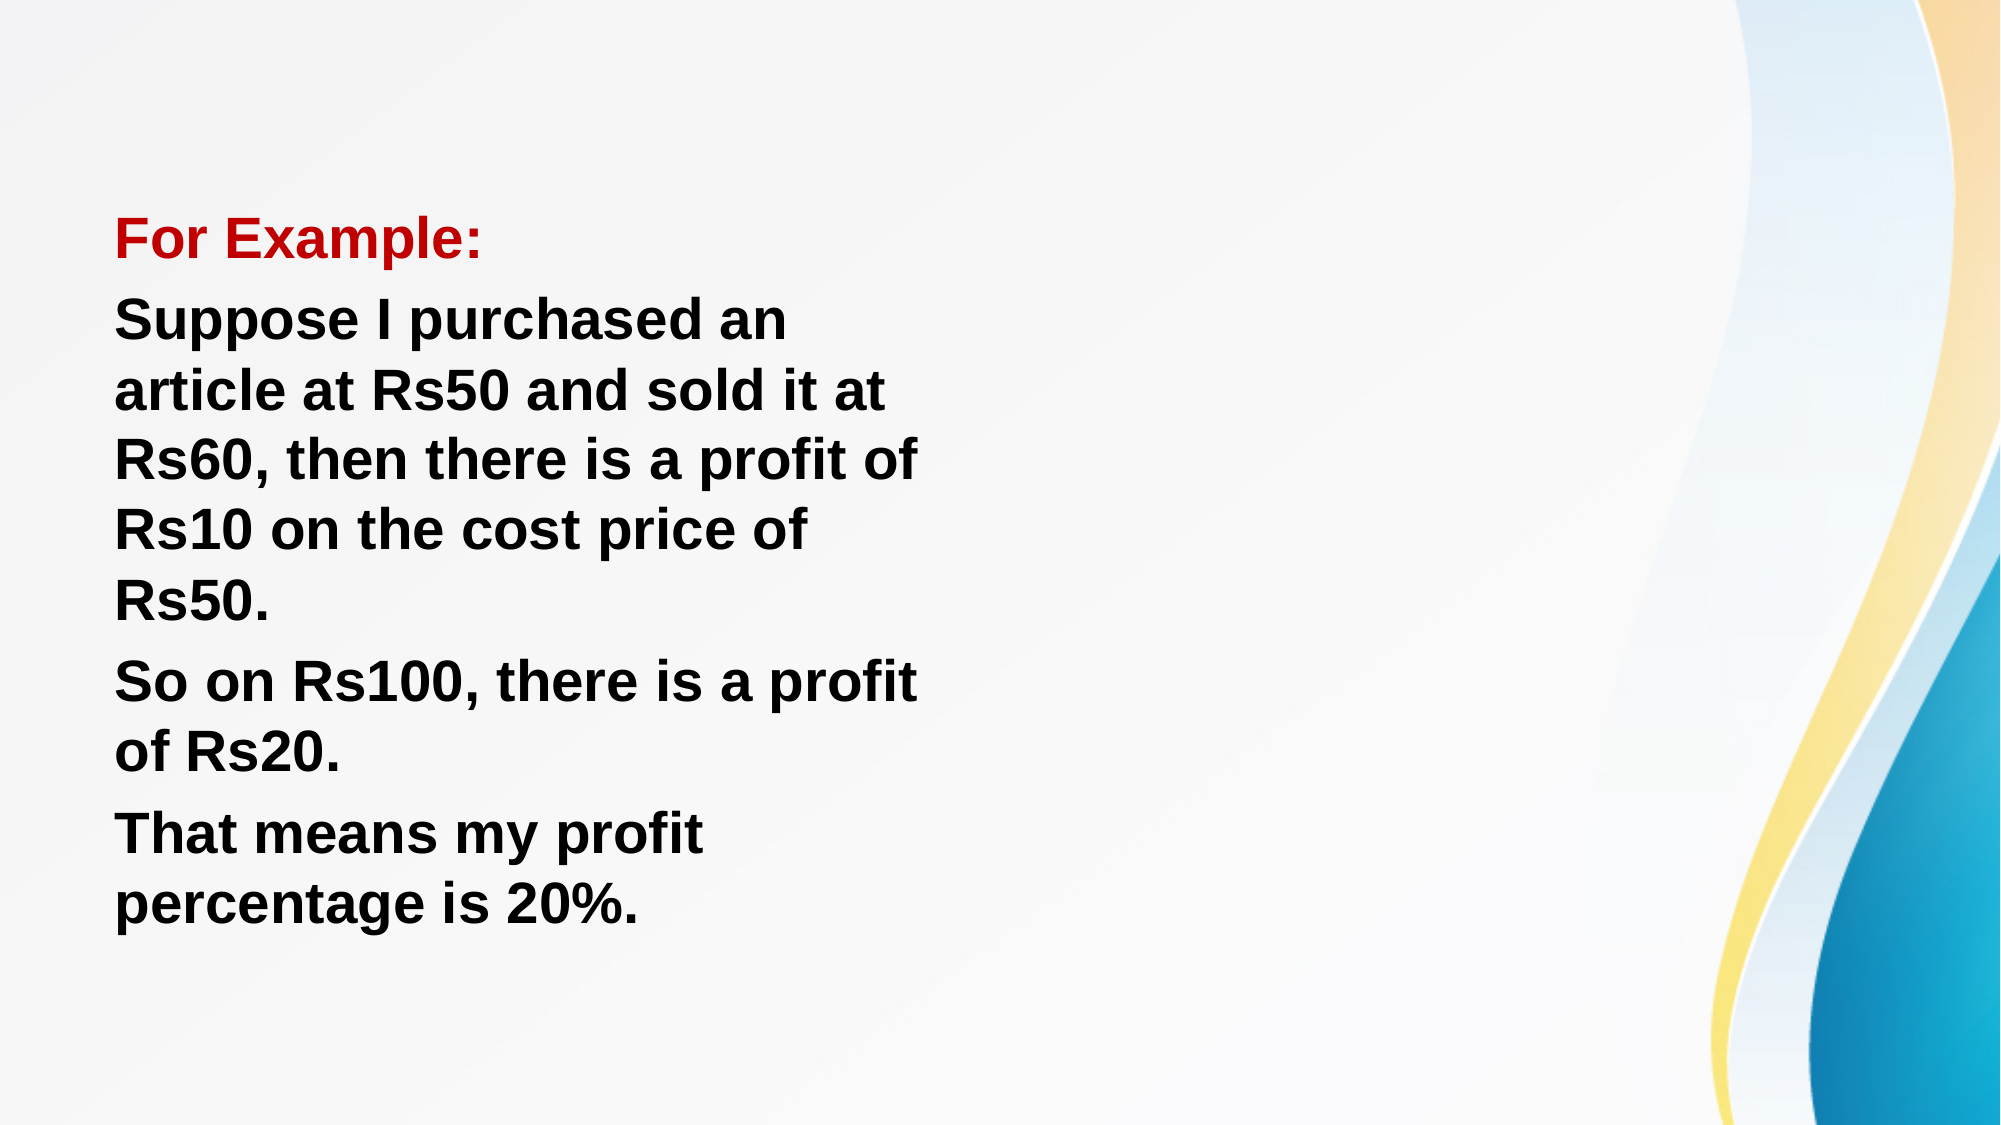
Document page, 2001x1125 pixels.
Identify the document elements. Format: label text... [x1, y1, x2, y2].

picture [0, 0, 2001, 1125]
list For Example: Suppose I purchased an article at Rs50 and sold it at Rs60, then there is a profit of Rs10 on the cost price of Rs50. So on Rs100, there is a profit of Rs20. That means my profit percentage is 20%. [99, 192, 984, 1006]
